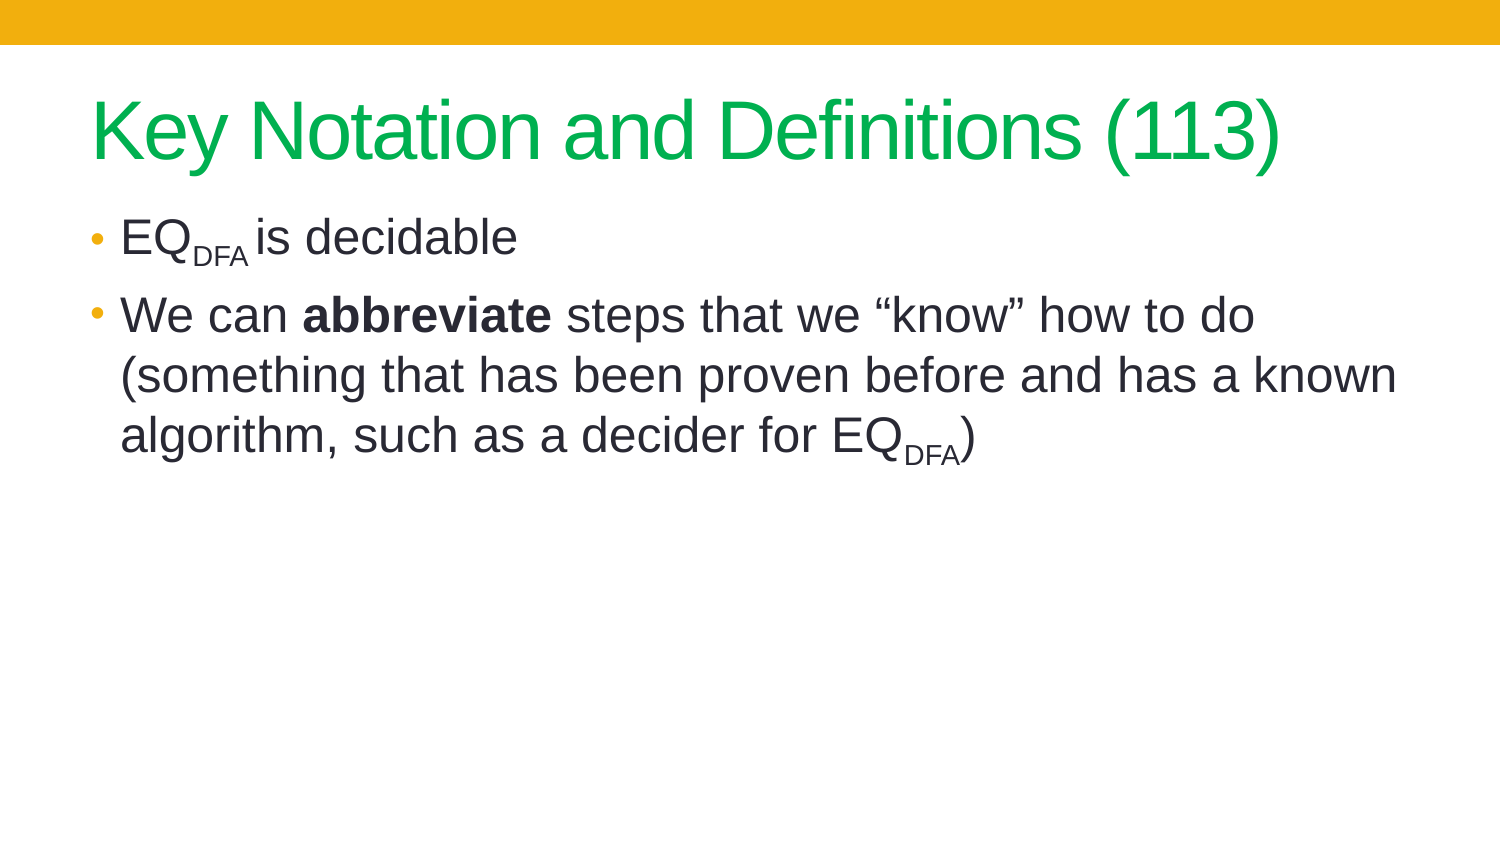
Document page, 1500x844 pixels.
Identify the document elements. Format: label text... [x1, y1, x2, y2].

list EQDFA is decidable We can abbreviate steps that we “know” how to do (something that has been proven before and has a known algorithm, such as a decider for EQDFA) [75, 196, 1425, 778]
title Key Notation and Definitions (113) [75, 65, 1425, 188]
